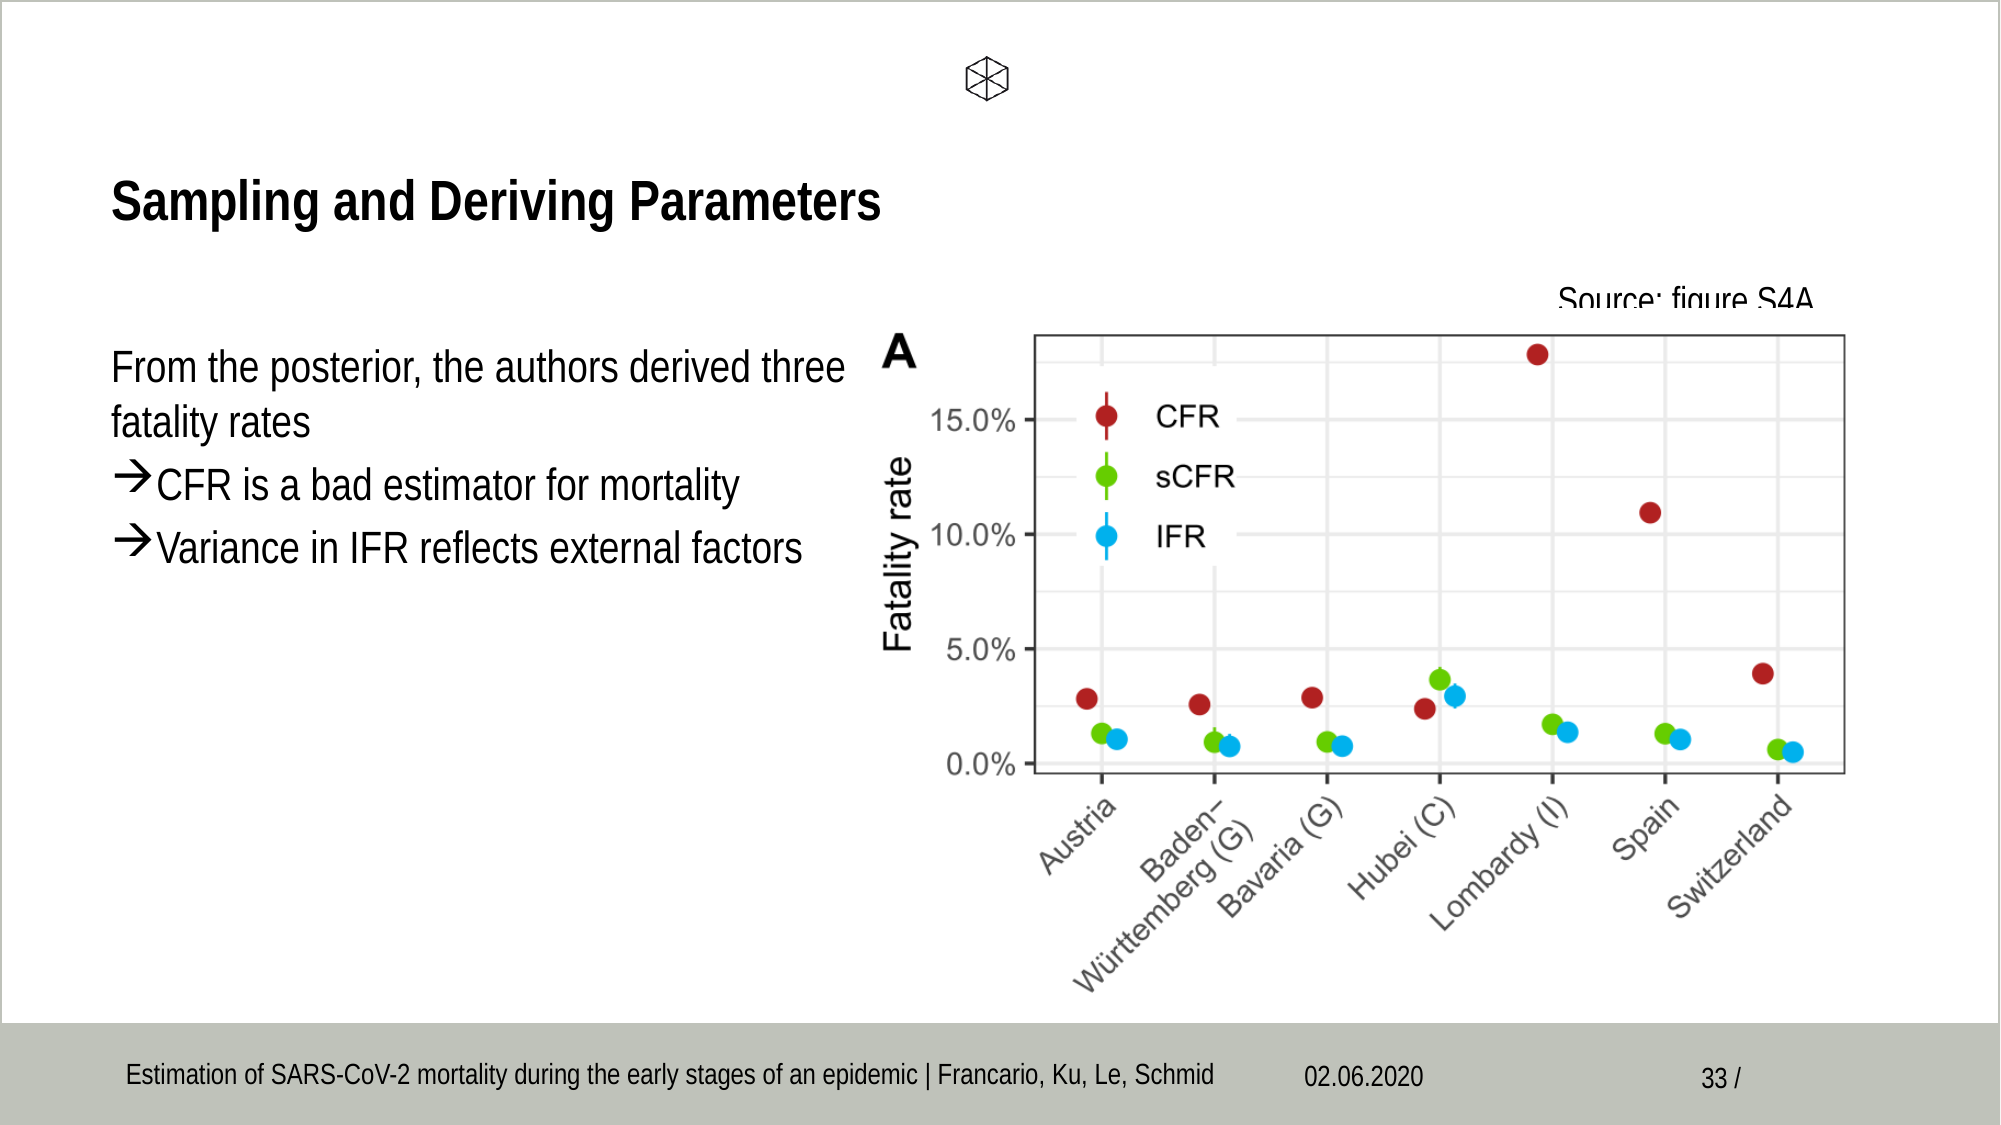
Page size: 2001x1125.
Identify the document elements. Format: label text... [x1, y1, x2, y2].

text_box Source: figure S4A [1542, 269, 1863, 307]
title Sampling and Deriving Parameters [111, 171, 1889, 263]
picture [811, 56, 1161, 112]
picture [867, 308, 1863, 1006]
list From the posterior, the authors derived three fatality rates CFR is a bad estimator for mortality Variance in IFR reflects external factors [111, 337, 862, 970]
